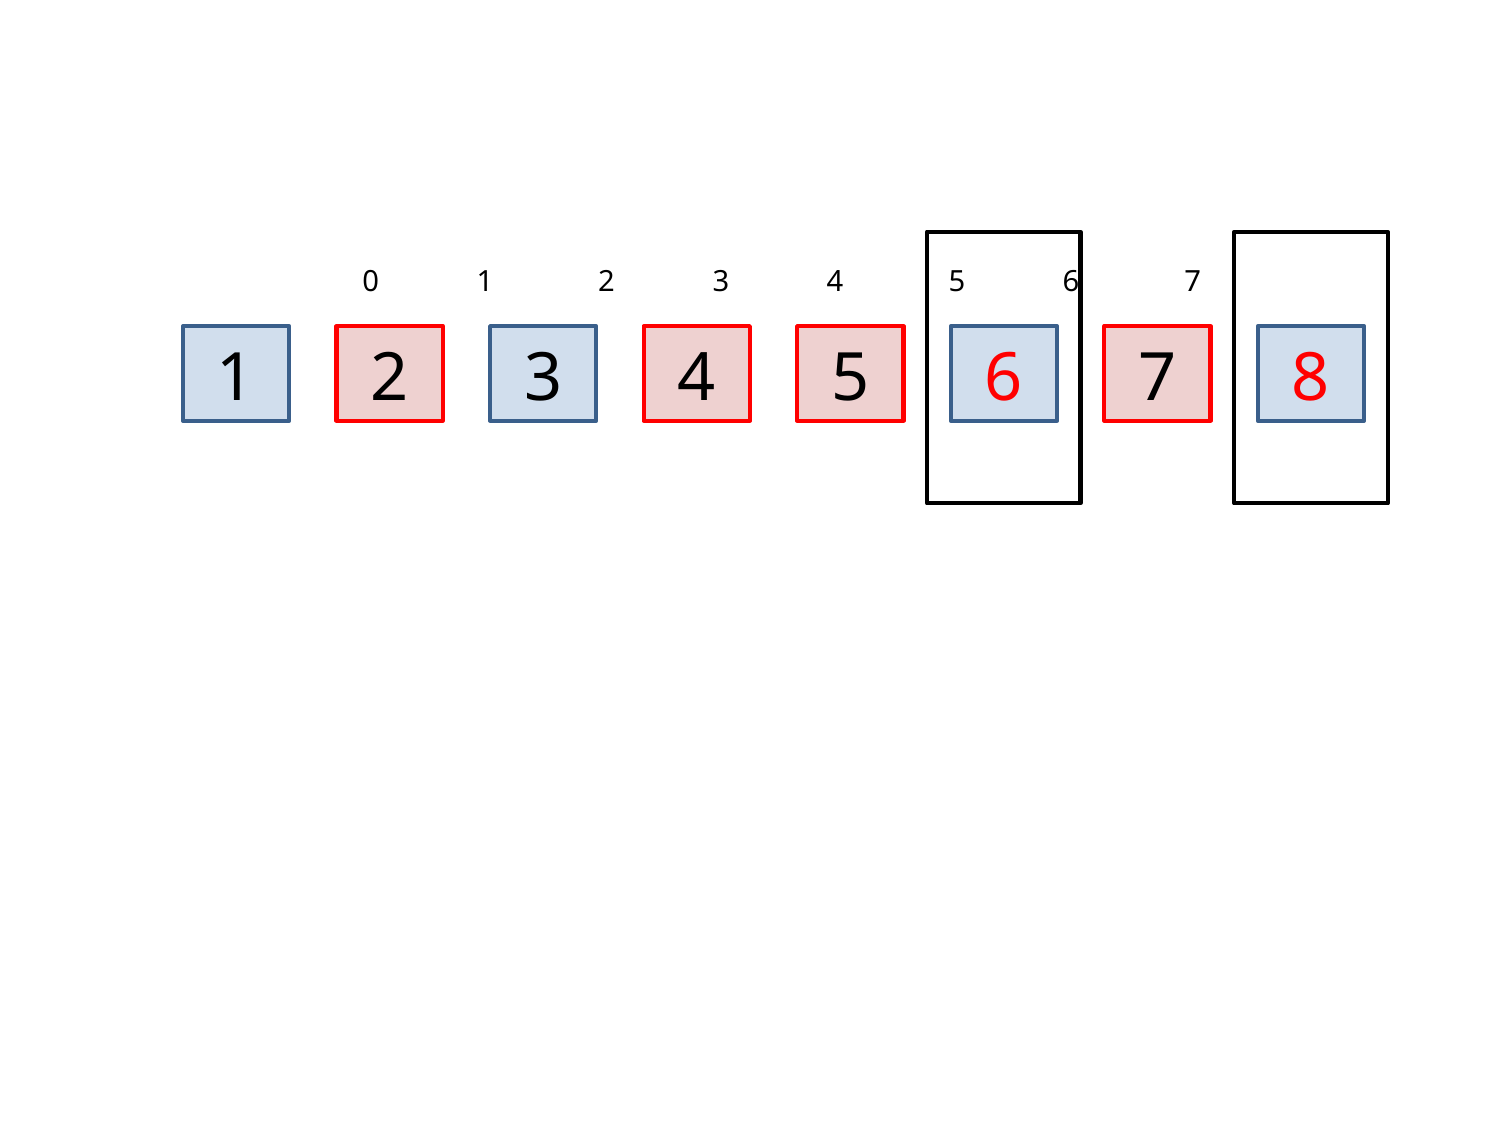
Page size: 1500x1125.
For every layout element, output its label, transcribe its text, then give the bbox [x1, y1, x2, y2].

text_box 3 [488, 324, 598, 423]
text_box 7 [1102, 324, 1213, 423]
text_box [925, 305, 1083, 505]
text_box 2 [334, 324, 445, 423]
text_box 1 [181, 324, 291, 423]
text_box 4 [642, 324, 752, 423]
text_box 0 1 2 3 4 5 6 7 [347, 255, 1224, 305]
text_box [925, 230, 1083, 255]
text_box 5 [795, 324, 906, 423]
text_box 6 [949, 324, 1059, 423]
text_box [1232, 230, 1390, 505]
